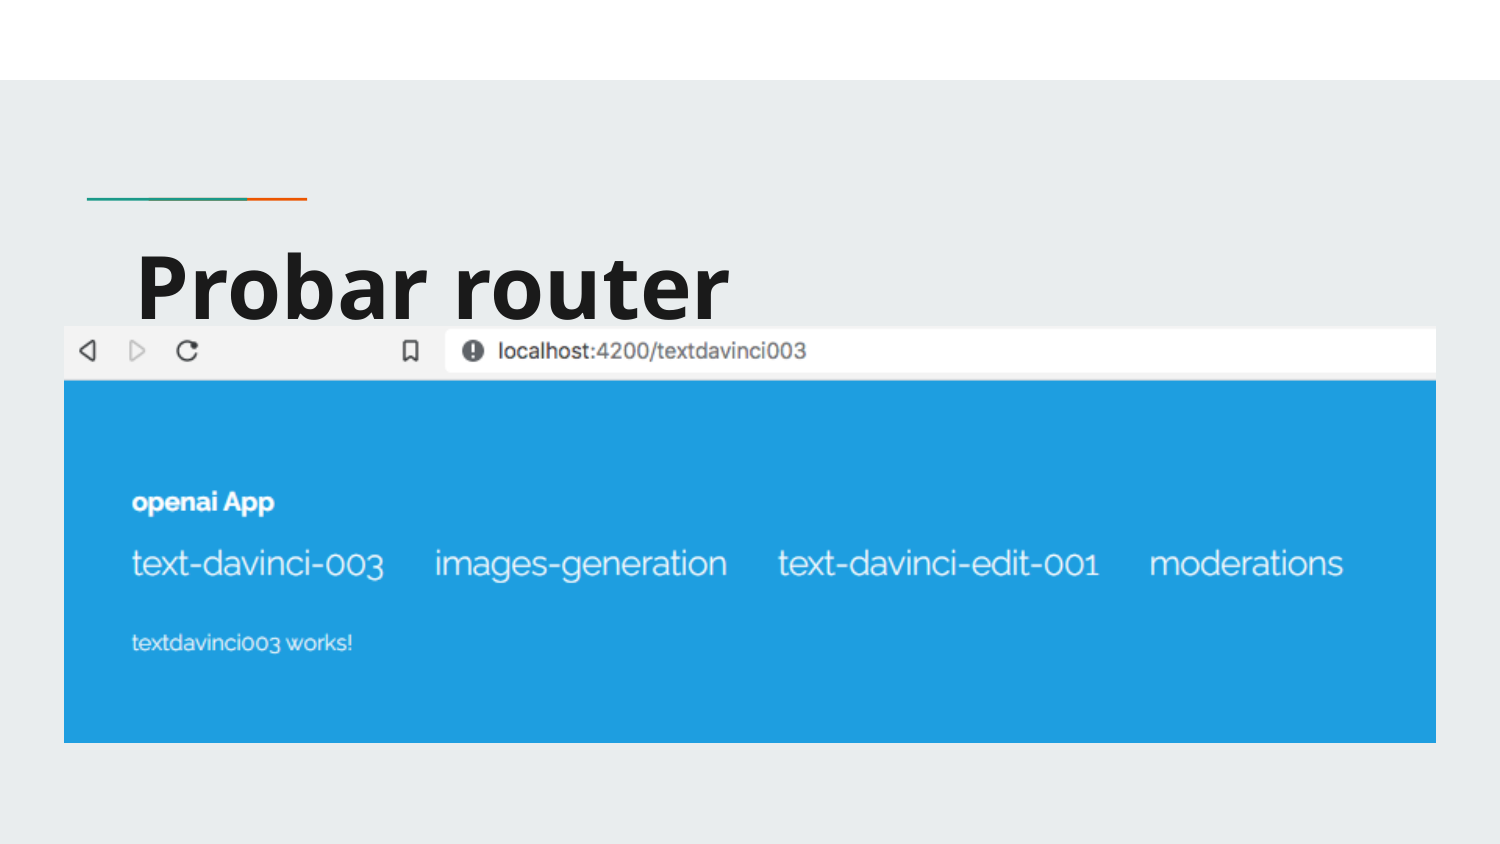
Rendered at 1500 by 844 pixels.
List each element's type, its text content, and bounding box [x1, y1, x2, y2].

title Probar router [119, 216, 1381, 324]
picture [63, 326, 1437, 743]
